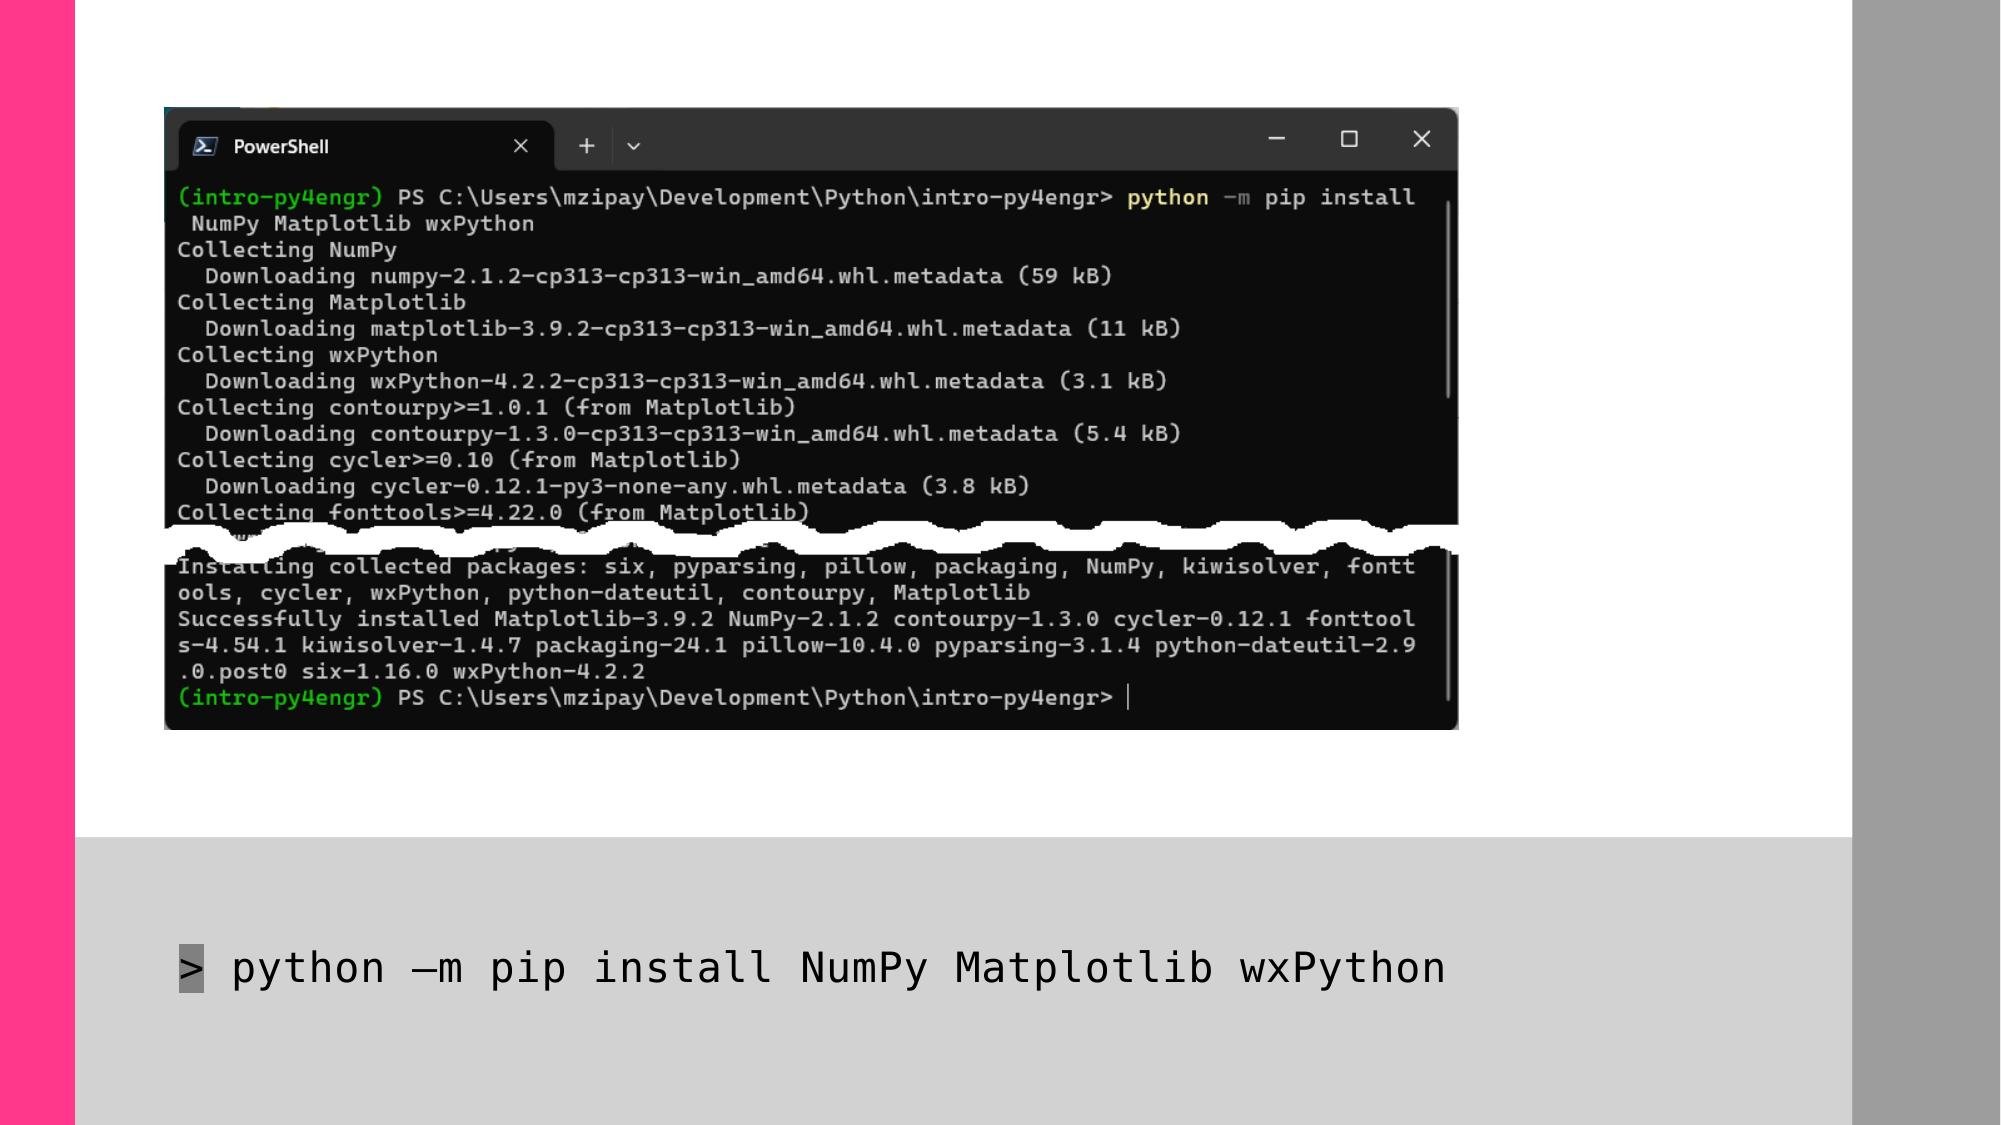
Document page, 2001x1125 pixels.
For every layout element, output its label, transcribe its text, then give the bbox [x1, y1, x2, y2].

text_box [74, 836, 1854, 1125]
text_box [74, 0, 1854, 836]
picture [163, 107, 1459, 731]
list > python –m pip install NumPy Matplotlib wxPython [164, 937, 1764, 1026]
text_box [1854, 0, 2000, 1125]
text_box [0, 0, 74, 1125]
